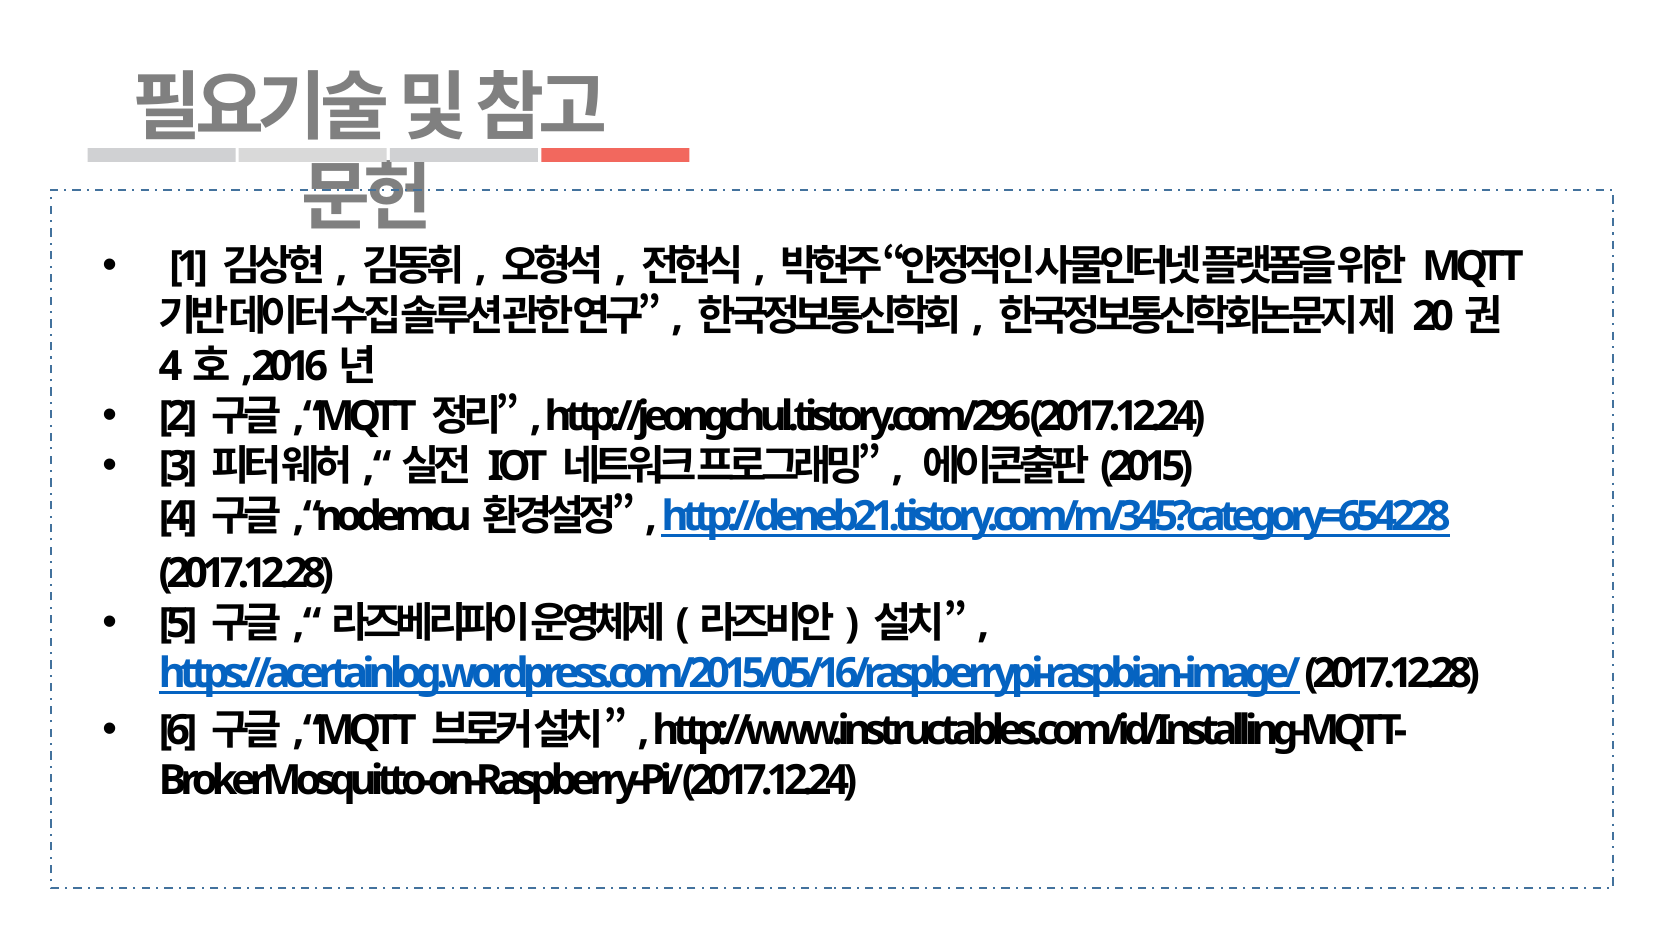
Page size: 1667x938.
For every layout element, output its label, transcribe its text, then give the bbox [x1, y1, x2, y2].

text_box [87, 148, 690, 162]
text_box 필요기술 및 참고 문헌 [53, 58, 680, 189]
text_box [50, 189, 1614, 889]
